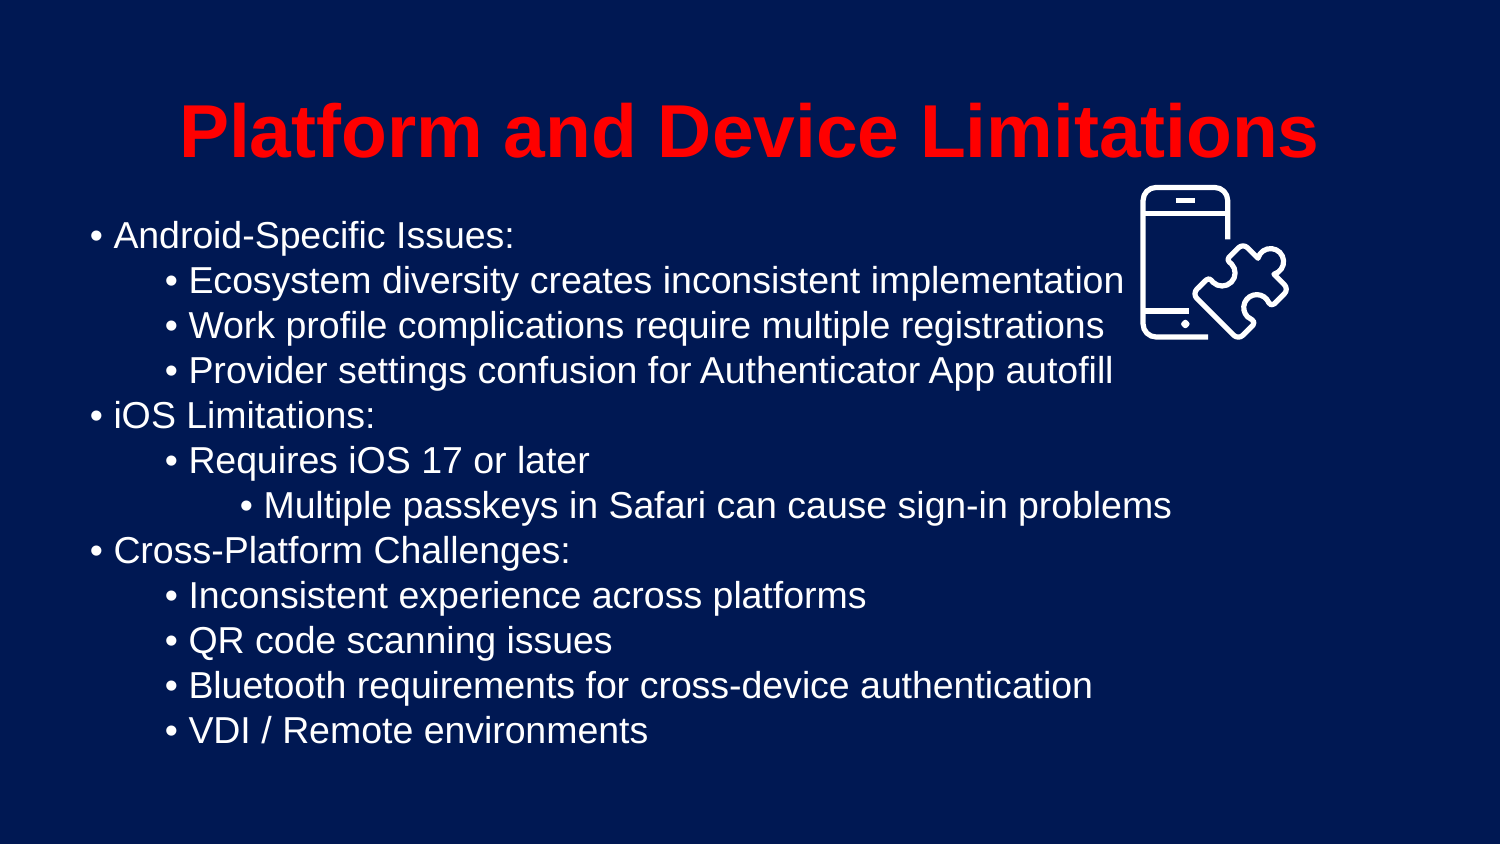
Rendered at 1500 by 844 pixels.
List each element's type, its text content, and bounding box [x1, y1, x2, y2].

text_box Platform and Device Limitations [164, 74, 1336, 180]
text_box • Android-Specific Issues: • Ecosystem diversity creates inconsistent implementation • Work profile complications require multiple registrations • Provider settings confusion for Authenticator App autofill • iOS Limitations: • Requires iOS 17 or later • Multiple passkeys in Safari can cause sign-in problems • Cross-Platform Challenges: • Inconsistent experience across platforms • QR code scanning issues • Bluetooth requirements for cross-device authentication • VDI / Remote environments [75, 203, 1287, 825]
text_box [1143, 187, 1287, 338]
